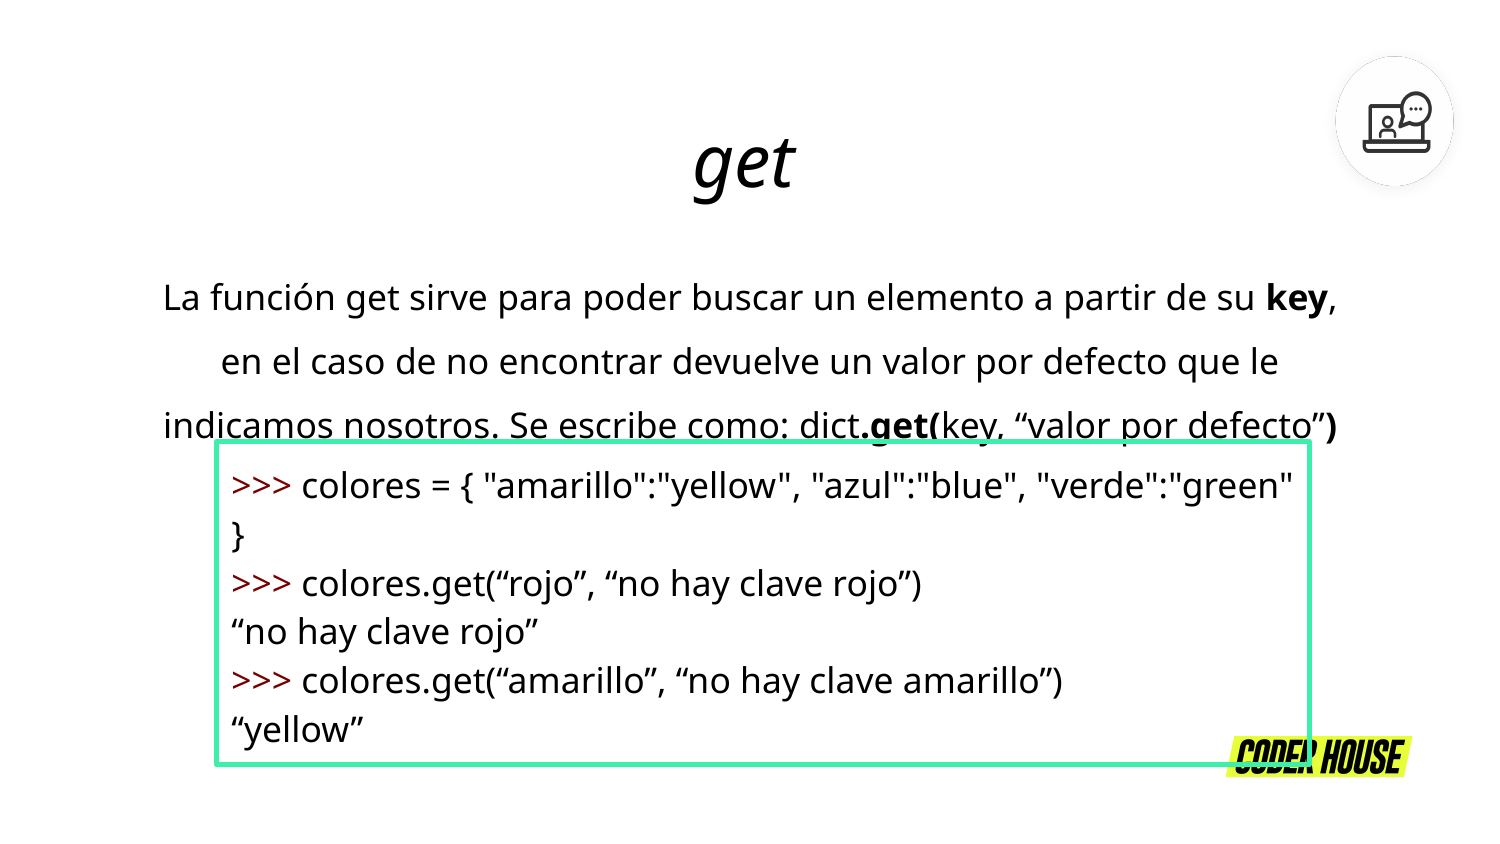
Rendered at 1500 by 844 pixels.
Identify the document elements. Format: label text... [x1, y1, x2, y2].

picture [1221, 728, 1417, 784]
text_box La función get sirve para poder buscar un elemento a partir de su key, en el caso de no encontrar devuelve un valor por defecto que le indicamos nosotros. Se escribe como: dict.get(key, “valor por defecto”) [132, 239, 1368, 428]
picture [1320, 40, 1468, 202]
text_box >>> colores = { "amarillo":"yellow", "azul":"blue", "verde":"green" } >>> colores.get(“rojo”, “no hay clave rojo”) “no hay clave rojo” >>> colores.get(“amarillo”, “no hay clave amarillo”) “yellow” [216, 441, 1310, 765]
text_box get [407, 76, 1081, 239]
